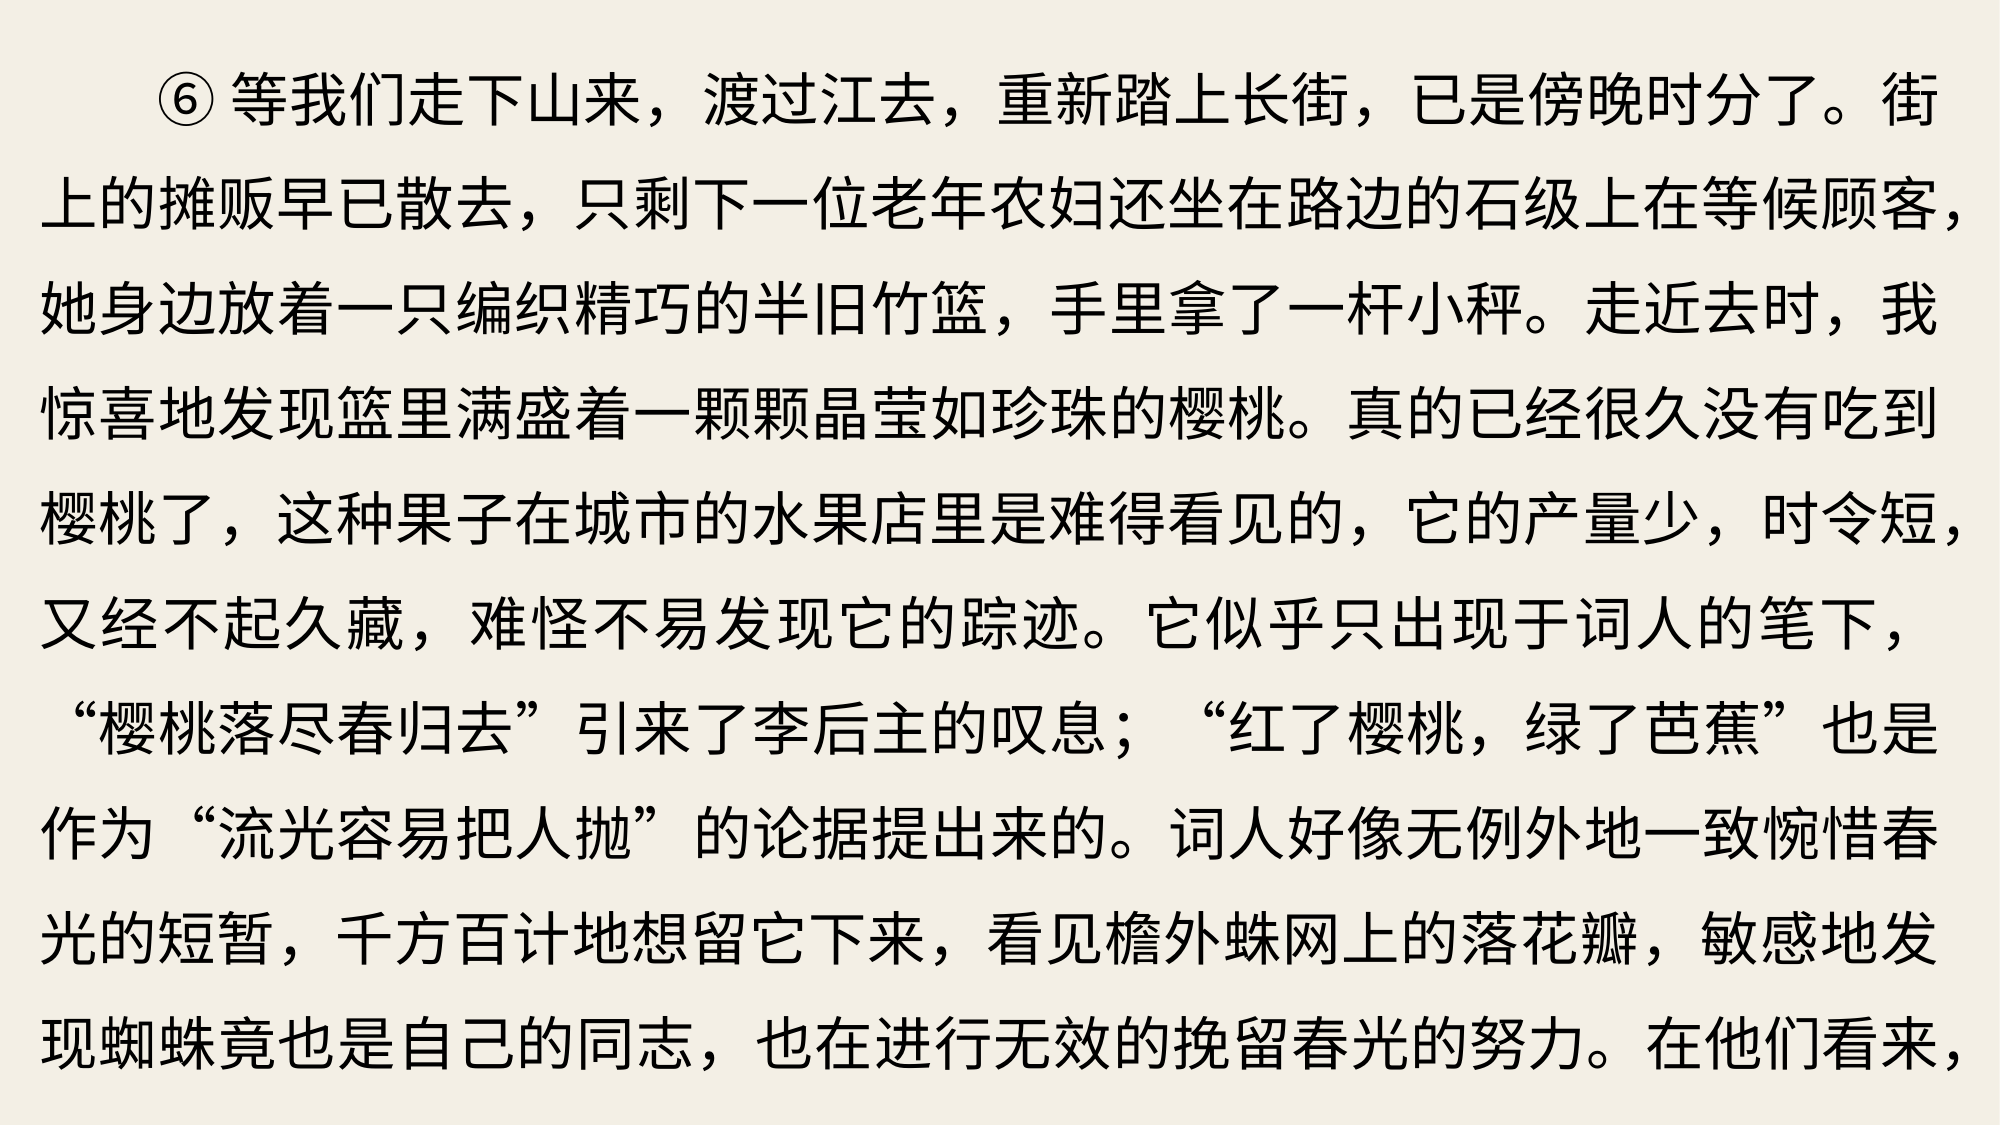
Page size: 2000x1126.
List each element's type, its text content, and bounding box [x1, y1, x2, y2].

text_box ⑥等我们走下山来，渡过江去，重新踏上长街，已是傍晚时分了。街上的摊贩早已散去，只剩下一位老年农妇还坐在路边的石级上在等候顾客，她身边放着一只编织精巧的半旧竹篮，手里拿了一杆小秤。走近去时，我惊喜地发现篮里满盛着一颗颗晶莹如珍珠的樱桃。真的已经很久没有吃到樱桃了，这种果子在城市的水果店里是难得看见的，它的产量少，时令短，又经不起久藏，难怪不易发现它的踪迹。它似乎只出现于词人的笔下，“樱桃落尽春归去”引来了李后主的叹息；“红了樱桃，绿了芭蕉”也是作为“流光容易把人抛”的论据提出来的。词人好像无例外地一致惋惜春光的短暂，千方百计地想留它下来，看见檐外蛛网上的落花瓣，敏感地发现蜘蛛竟也是自己的同志，也在进行无效的挽留春光的努力。在他们看来， [19, 17, 1960, 1087]
